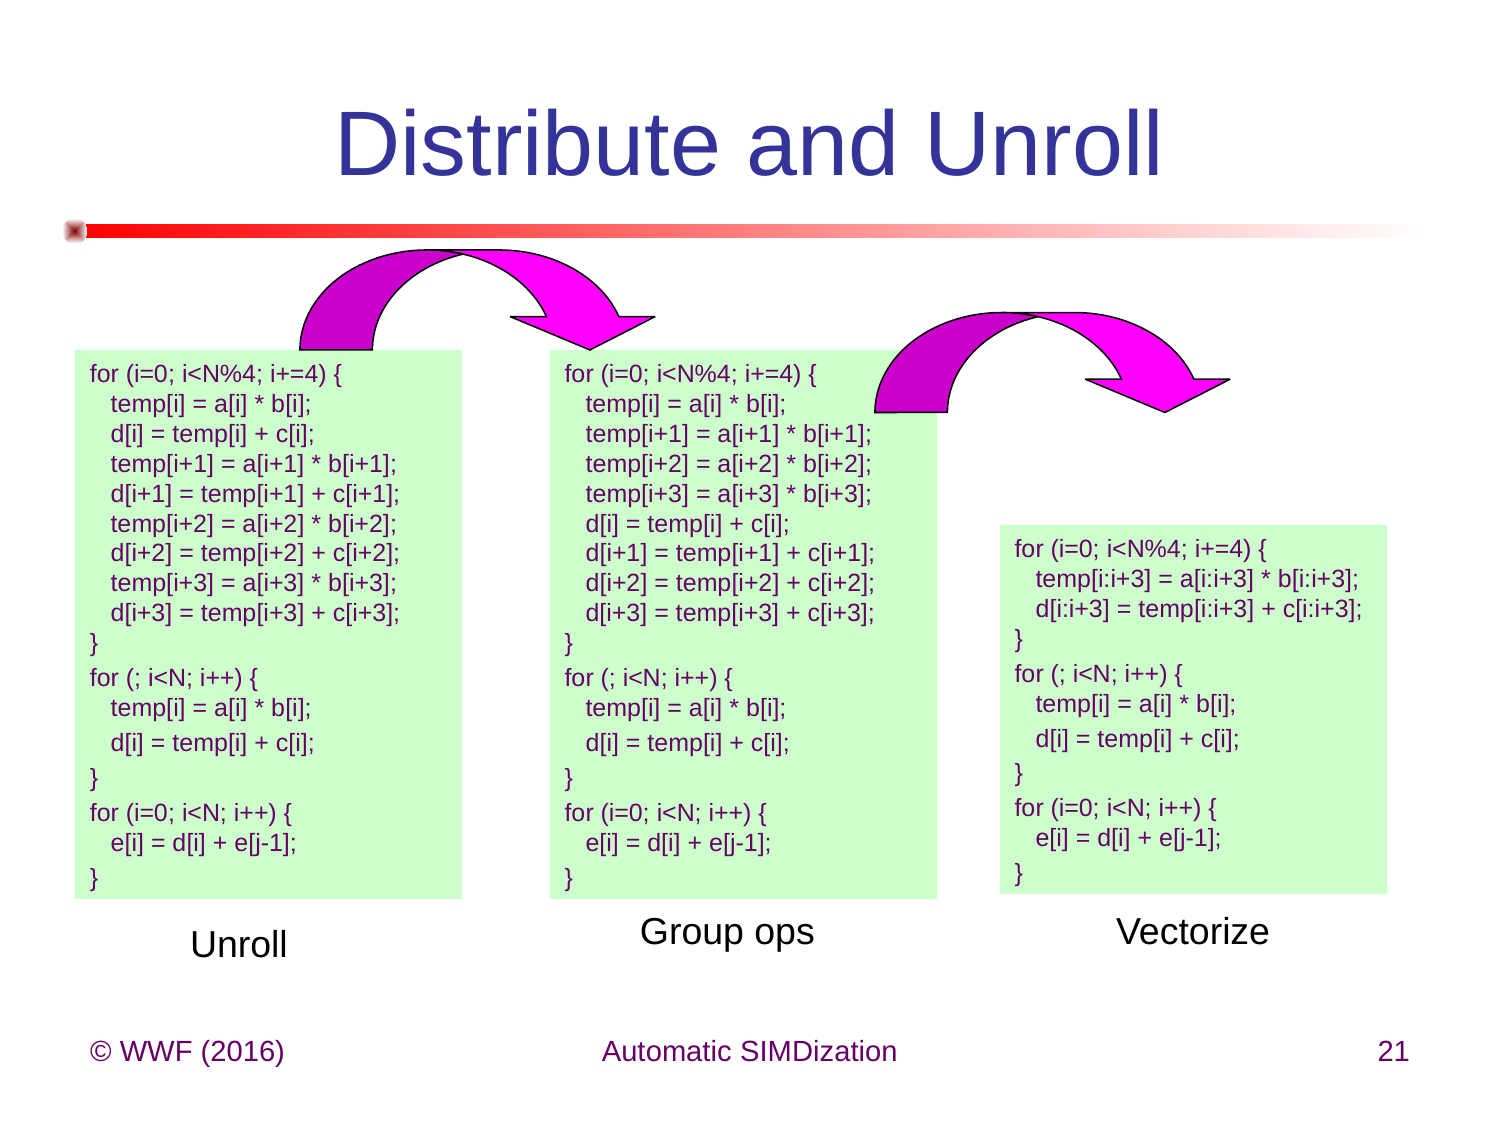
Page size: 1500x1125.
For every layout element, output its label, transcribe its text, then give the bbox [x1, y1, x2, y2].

slide_number © WWF (2016) [75, 1024, 425, 1103]
slide_number 21 [1074, 1024, 1425, 1103]
text_box for (i=0; i<N%4; i+=4) { temp[i] = a[i] * b[i]; d[i] = temp[i] + c[i]; temp[i+1] = a[i+1] * b[i+1]; d[i+1] = temp[i+1] + c[i+1]; temp[i+2] = a[i+2] * b[i+2]; d[i+2] = temp[i+2] + c[i+2]; temp[i+3] = a[i+3] * b[i+3]; d[i+3] = temp[i+3] + c[i+3]; } for (; i<N; i++) { temp[i] = a[i] * b[i]; d[i] = temp[i] + c[i]; } for (i=0; i<N; i++) { e[i] = d[i] + e[j-1]; } [74, 349, 463, 899]
text_box for (i=0; i<N%4; i+=4) { temp[i:i+3] = a[i:i+3] * b[i:i+3]; d[i:i+3] = temp[i:i+3] + c[i:i+3]; } for (; i<N; i++) { temp[i] = a[i] * b[i]; d[i] = temp[i] + c[i]; } for (i=0; i<N; i++) { e[i] = d[i] + e[j-1]; } [999, 524, 1388, 895]
title Distribute and Unroll [75, 45, 1425, 233]
text_box [299, 249, 656, 350]
footer Automatic SIMDization [512, 1024, 988, 1103]
text_box Unroll [175, 912, 303, 973]
text_box Group ops [625, 899, 830, 960]
text_box [874, 312, 1231, 413]
text_box for (i=0; i<N%4; i+=4) { temp[i] = a[i] * b[i]; temp[i+1] = a[i+1] * b[i+1]; temp[i+2] = a[i+2] * b[i+2]; temp[i+3] = a[i+3] * b[i+3]; d[i] = temp[i] + c[i]; d[i+1] = temp[i+1] + c[i+1]; d[i+2] = temp[i+2] + c[i+2]; d[i+3] = temp[i+3] + c[i+3]; } for (; i<N; i++) { temp[i] = a[i] * b[i]; d[i] = temp[i] + c[i]; } for (i=0; i<N; i++) { e[i] = d[i] + e[j-1]; } [549, 349, 938, 899]
text_box Vectorize [1101, 899, 1285, 960]
